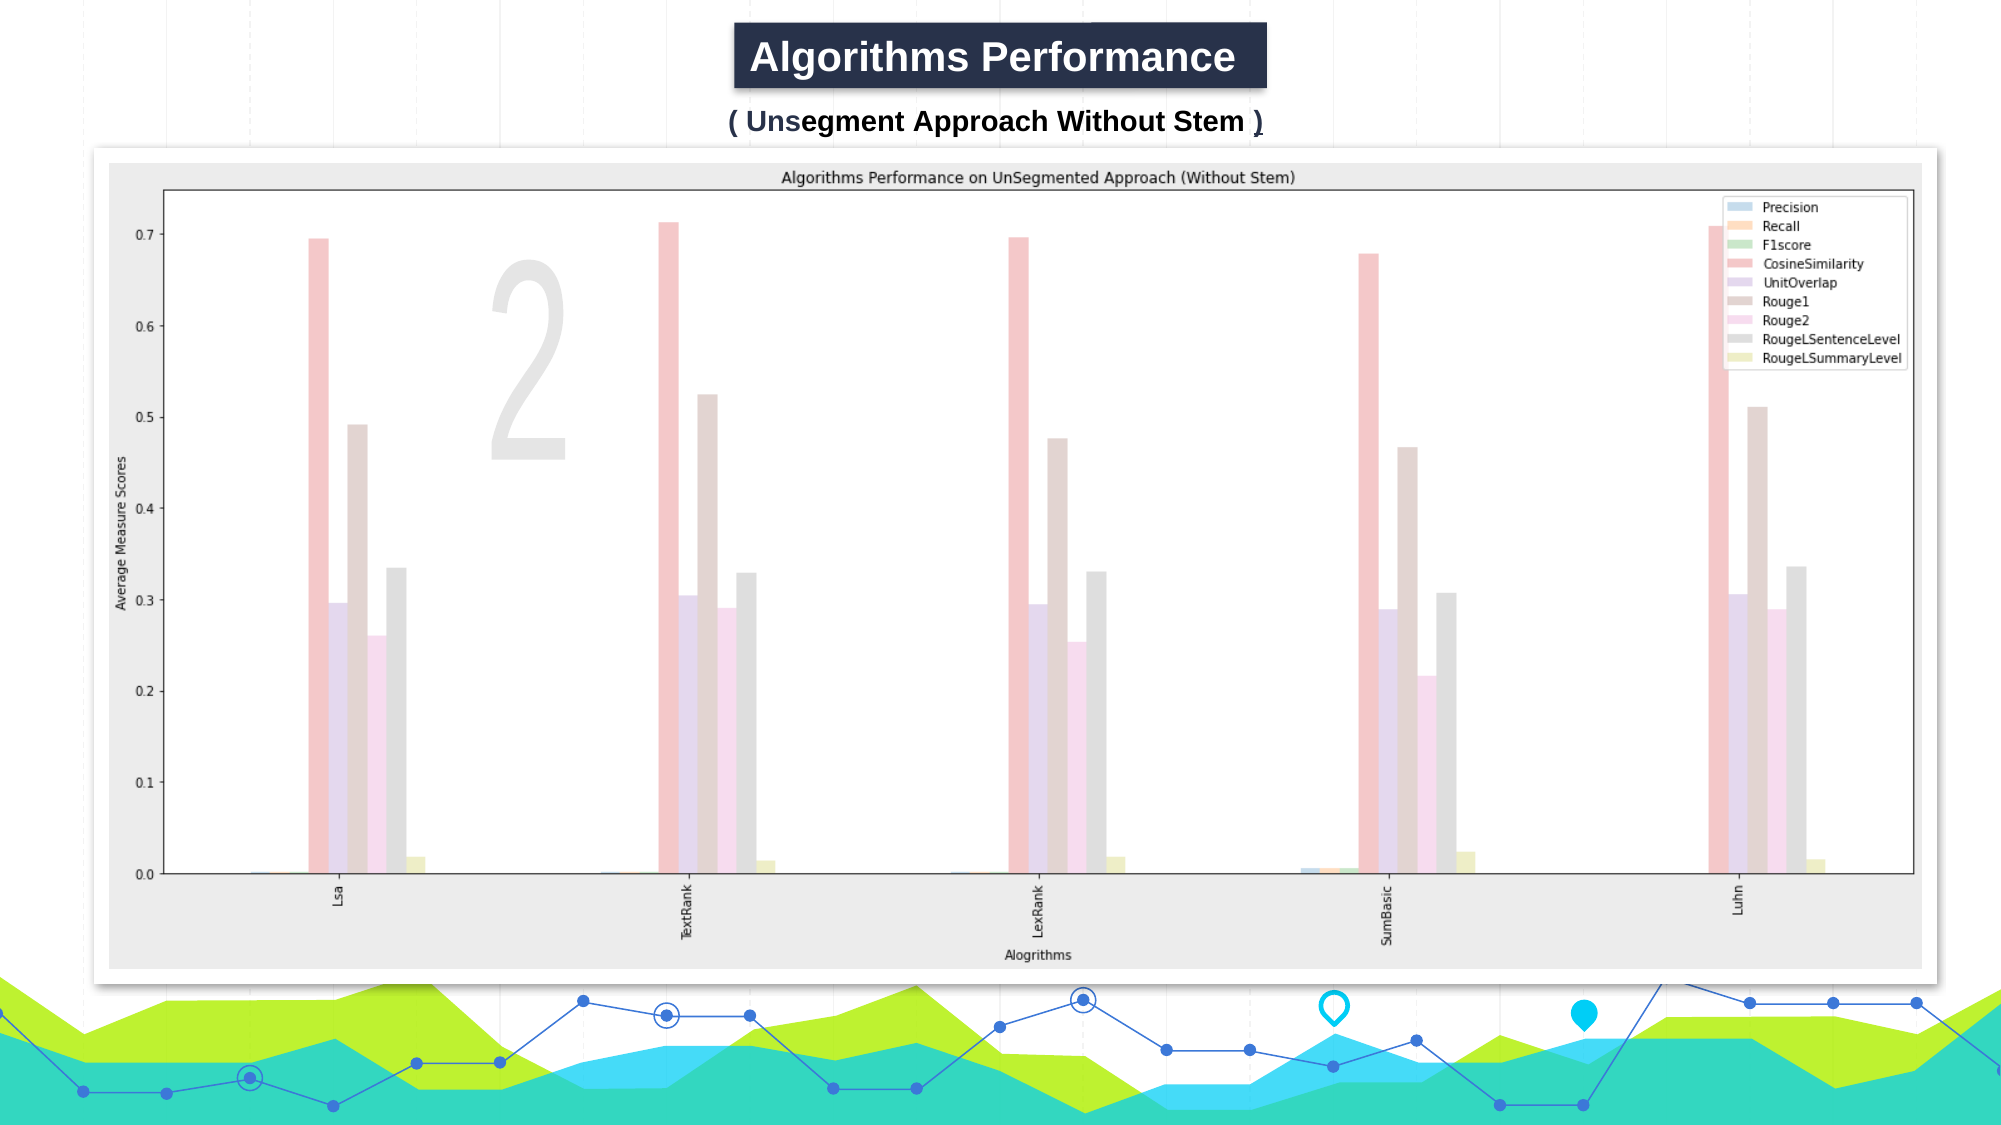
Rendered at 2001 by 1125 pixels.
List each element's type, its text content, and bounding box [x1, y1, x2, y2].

text_box ( Unsegment Approach Without Stem ) [528, 94, 1463, 146]
picture [108, 162, 1923, 970]
text_box Algorithms Performance [734, 22, 1267, 89]
